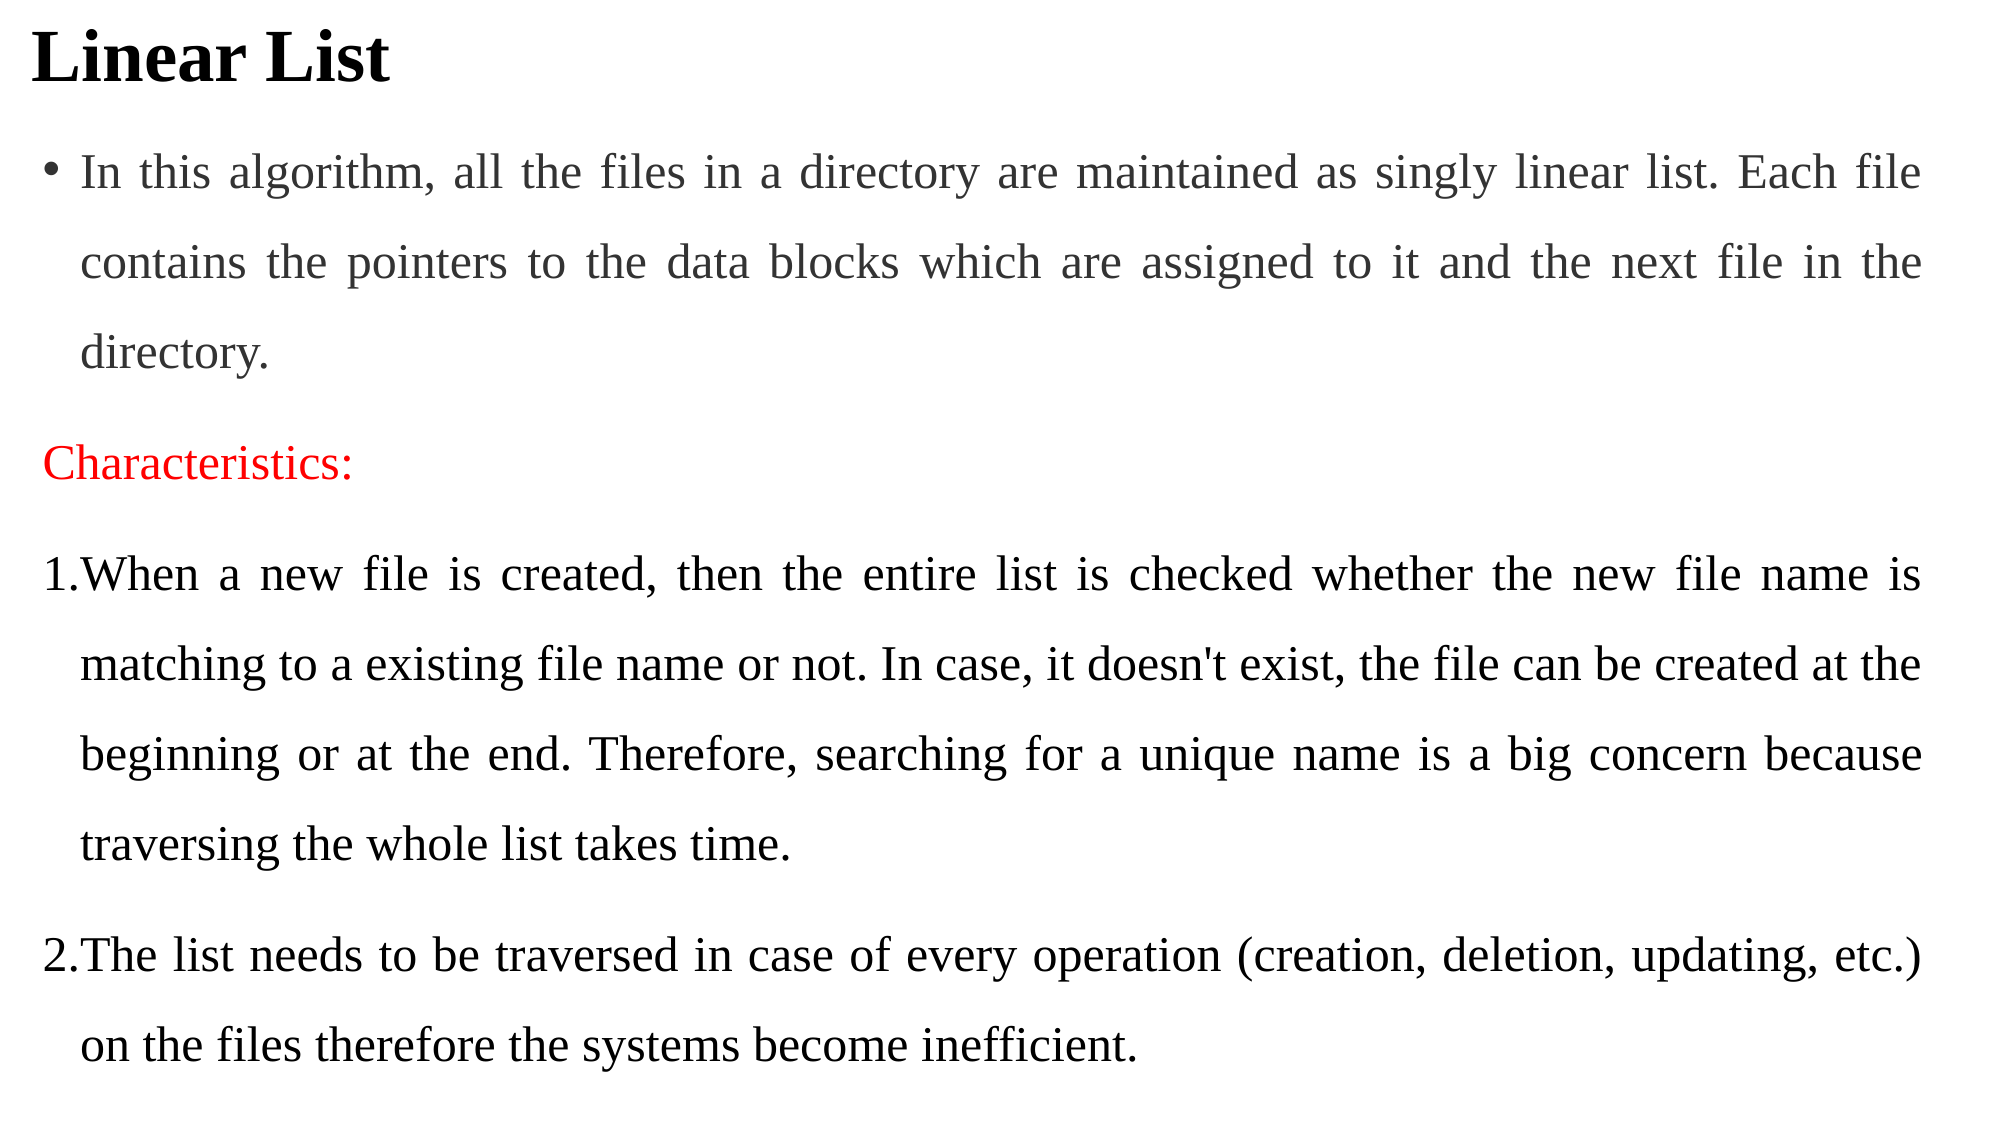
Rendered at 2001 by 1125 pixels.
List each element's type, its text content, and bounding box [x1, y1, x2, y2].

list In this algorithm, all the files in a directory are maintained as singly linear list. Each file contains the pointers to the data blocks which are assigned to it and the next file in the directory. Characteristics: When a new file is created, then the entire list is checked whether the new file name is matching to a existing file name or not. In case, it doesn't exist, the file can be created at the beginning or at the end. Therefore, searching for a unique name is a big concern because traversing the whole list takes time. The list needs to be traversed in case of every operation (creation, deletion, updating, etc.) on the files therefore the systems become inefficient. [27, 101, 1940, 1089]
title Linear List [16, 12, 1835, 101]
